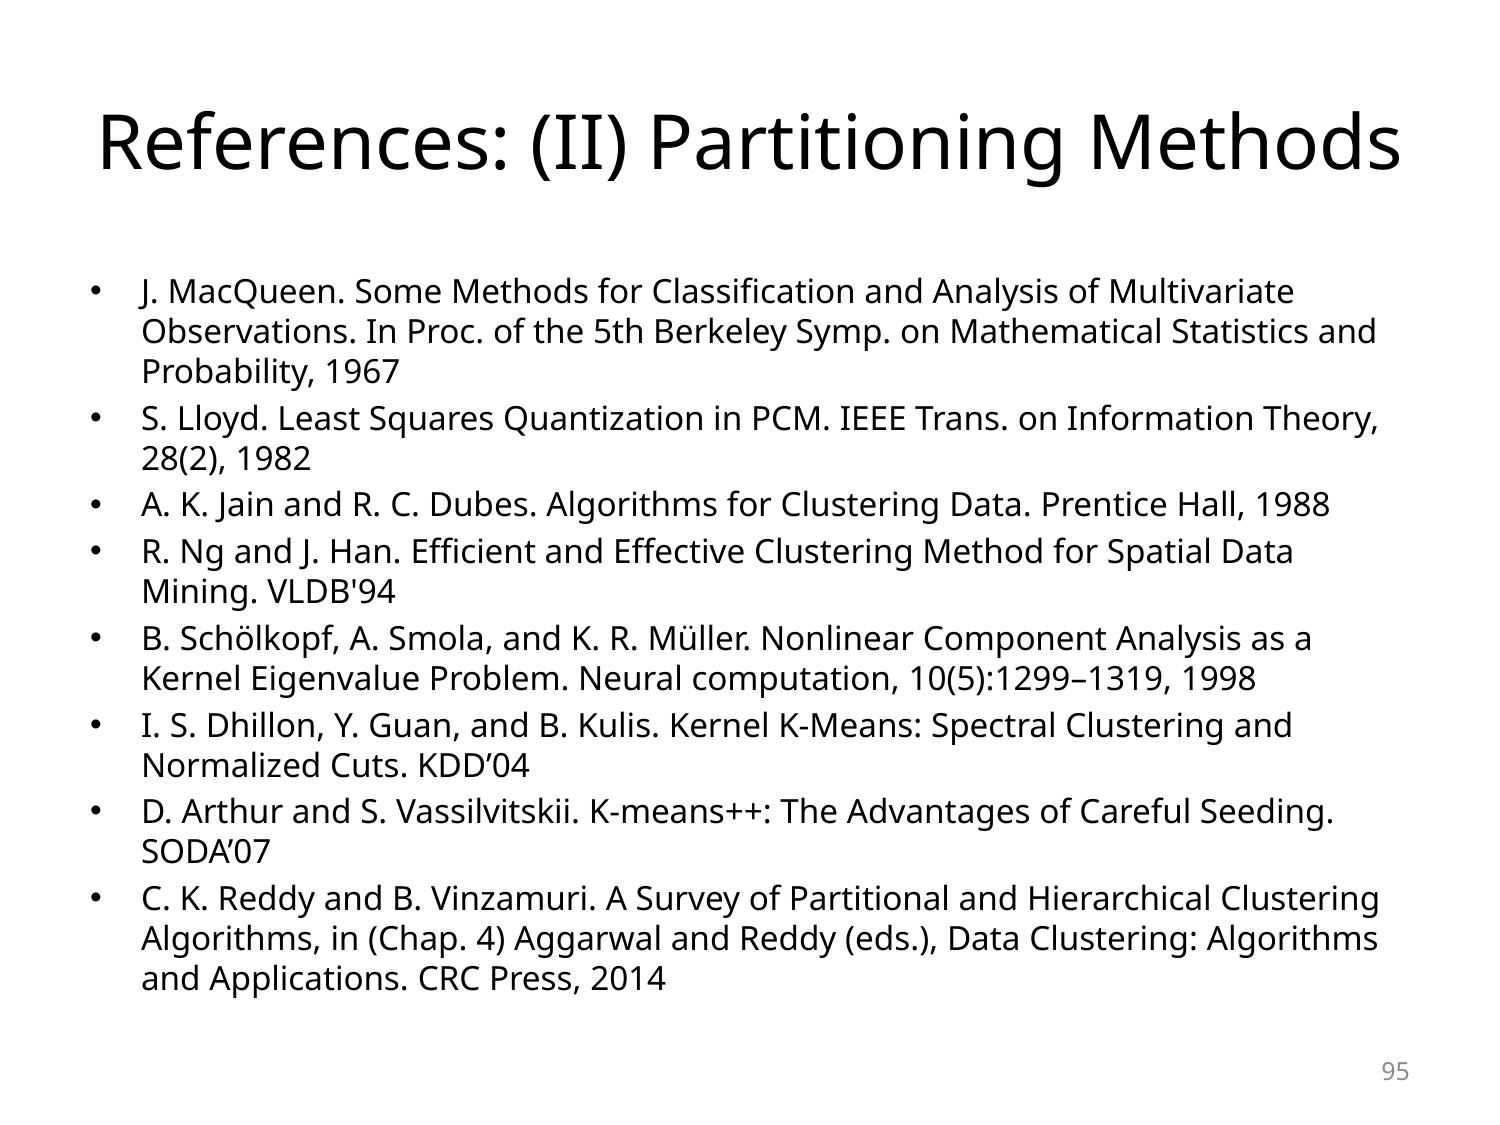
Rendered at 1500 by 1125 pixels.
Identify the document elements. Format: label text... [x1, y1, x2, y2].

list J. MacQueen. Some Methods for Classification and Analysis of Multivariate Observations. In Proc. of the 5th Berkeley Symp. on Mathematical Statistics and Probability, 1967 S. Lloyd. Least Squares Quantization in PCM. IEEE Trans. on Information Theory, 28(2), 1982 A. K. Jain and R. C. Dubes. Algorithms for Clustering Data. Prentice Hall, 1988 R. Ng and J. Han. Efficient and Effective Clustering Method for Spatial Data Mining. VLDB'94 B. Schölkopf, A. Smola, and K. R. Müller. Nonlinear Component Analysis as a Kernel Eigenvalue Problem. Neural computation, 10(5):1299–1319, 1998 I. S. Dhillon, Y. Guan, and B. Kulis. Kernel K-Means: Spectral Clustering and Normalized Cuts. KDD’04 D. Arthur and S. Vassilvitskii. K-means++: The Advantages of Careful Seeding. SODA’07 C. K. Reddy and B. Vinzamuri. A Survey of Partitional and Hierarchical Clustering Algorithms, in (Chap. 4) Aggarwal and Reddy (eds.), Data Clustering: Algorithms and Applications. CRC Press, 2014 [75, 262, 1425, 1005]
title References: (II) Partitioning Methods [75, 45, 1425, 233]
slide_number 95 [1074, 1042, 1425, 1103]
